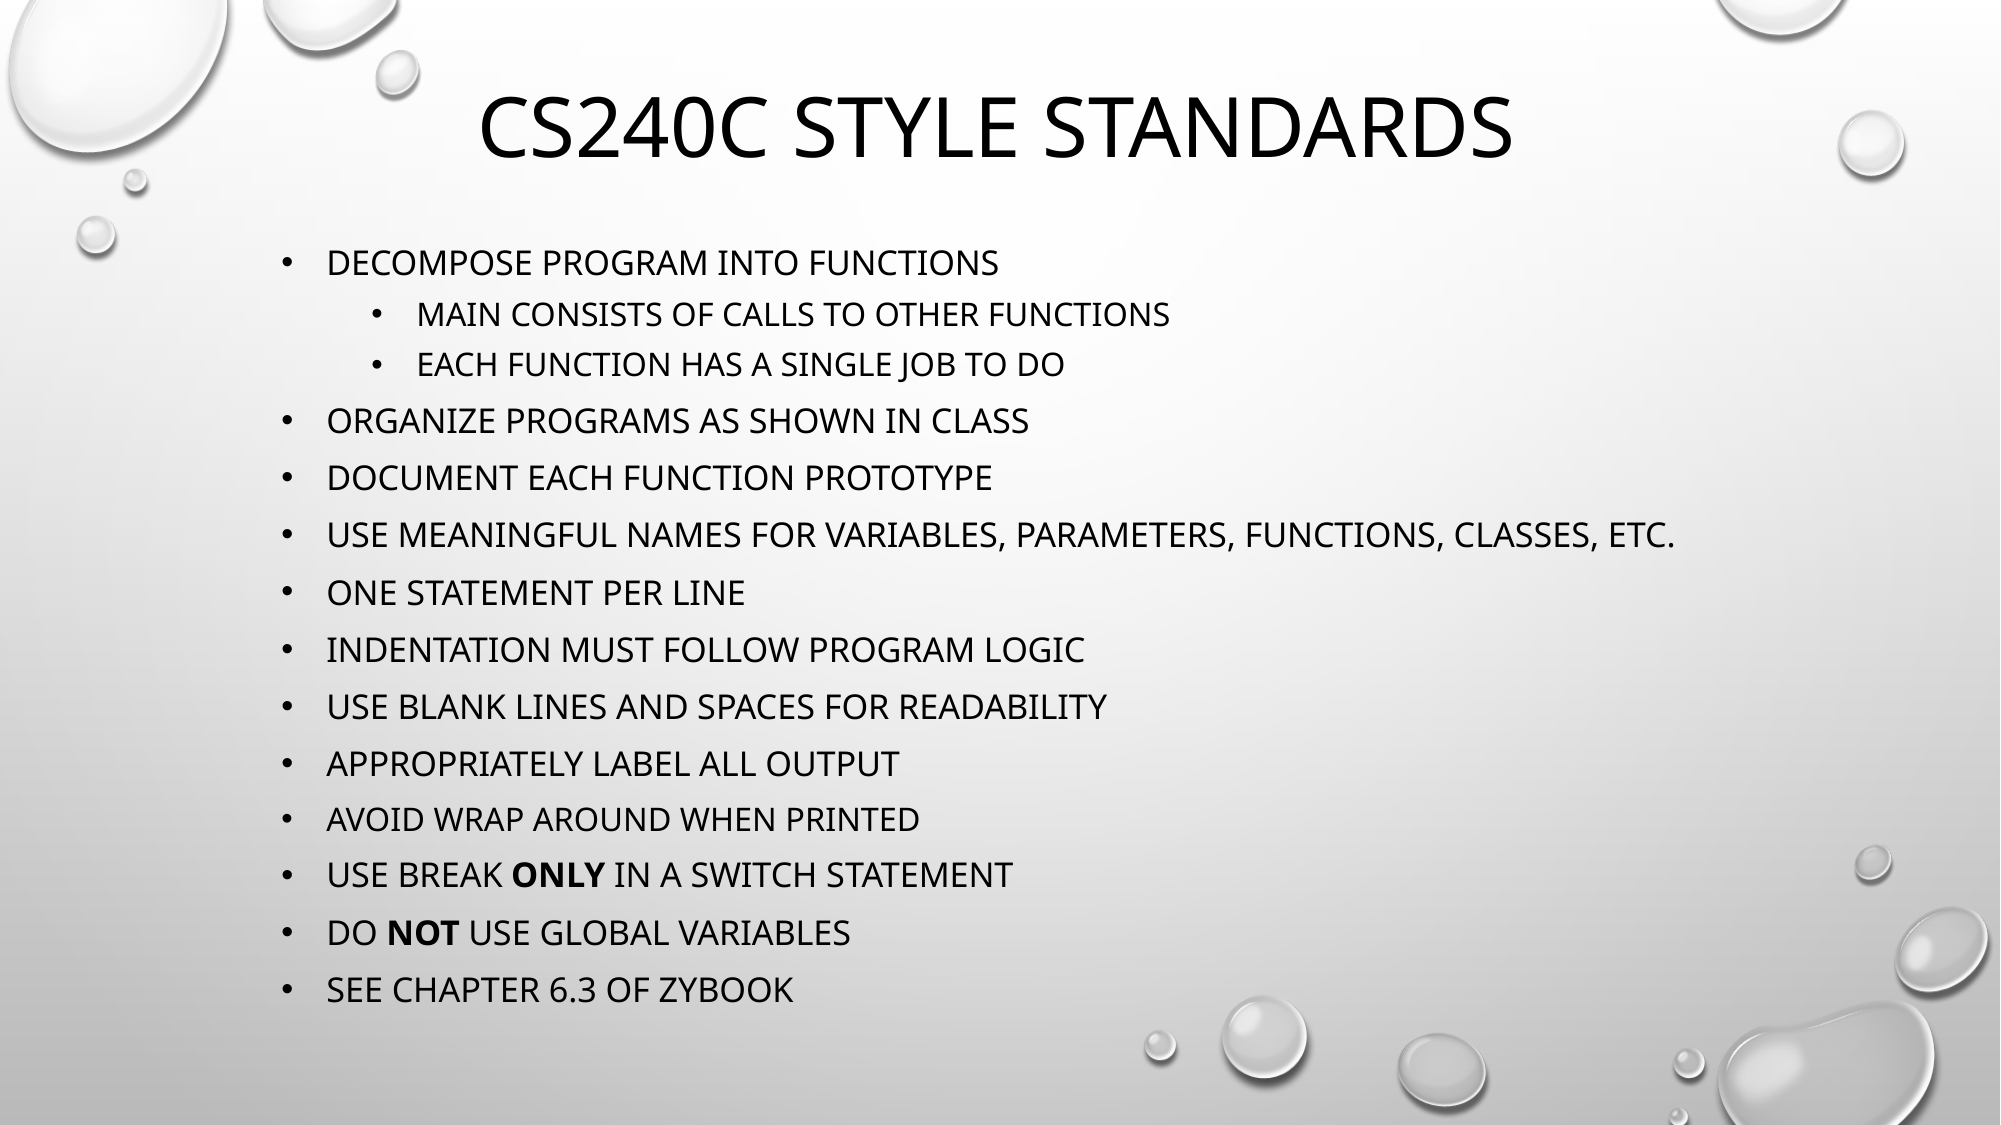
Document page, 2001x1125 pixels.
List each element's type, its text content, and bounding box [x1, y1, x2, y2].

title Cs240c style standards [146, 0, 1847, 262]
list Decompose program into functions Main consists of calls to other functions Each function has a single job to do Organize programs as shown in class Document each function prototype Use meaningful names for variables, parameters, functions, classes, etc. One statement per line Indentation must follow program logic Use blank lines and spaces for readability Appropriately label all output Avoid wrap around when printed Use break only in a switch statement Do not use global variables See Chapter 6.3 of zyBook [266, 225, 1967, 1025]
picture [0, 0, 2000, 1125]
